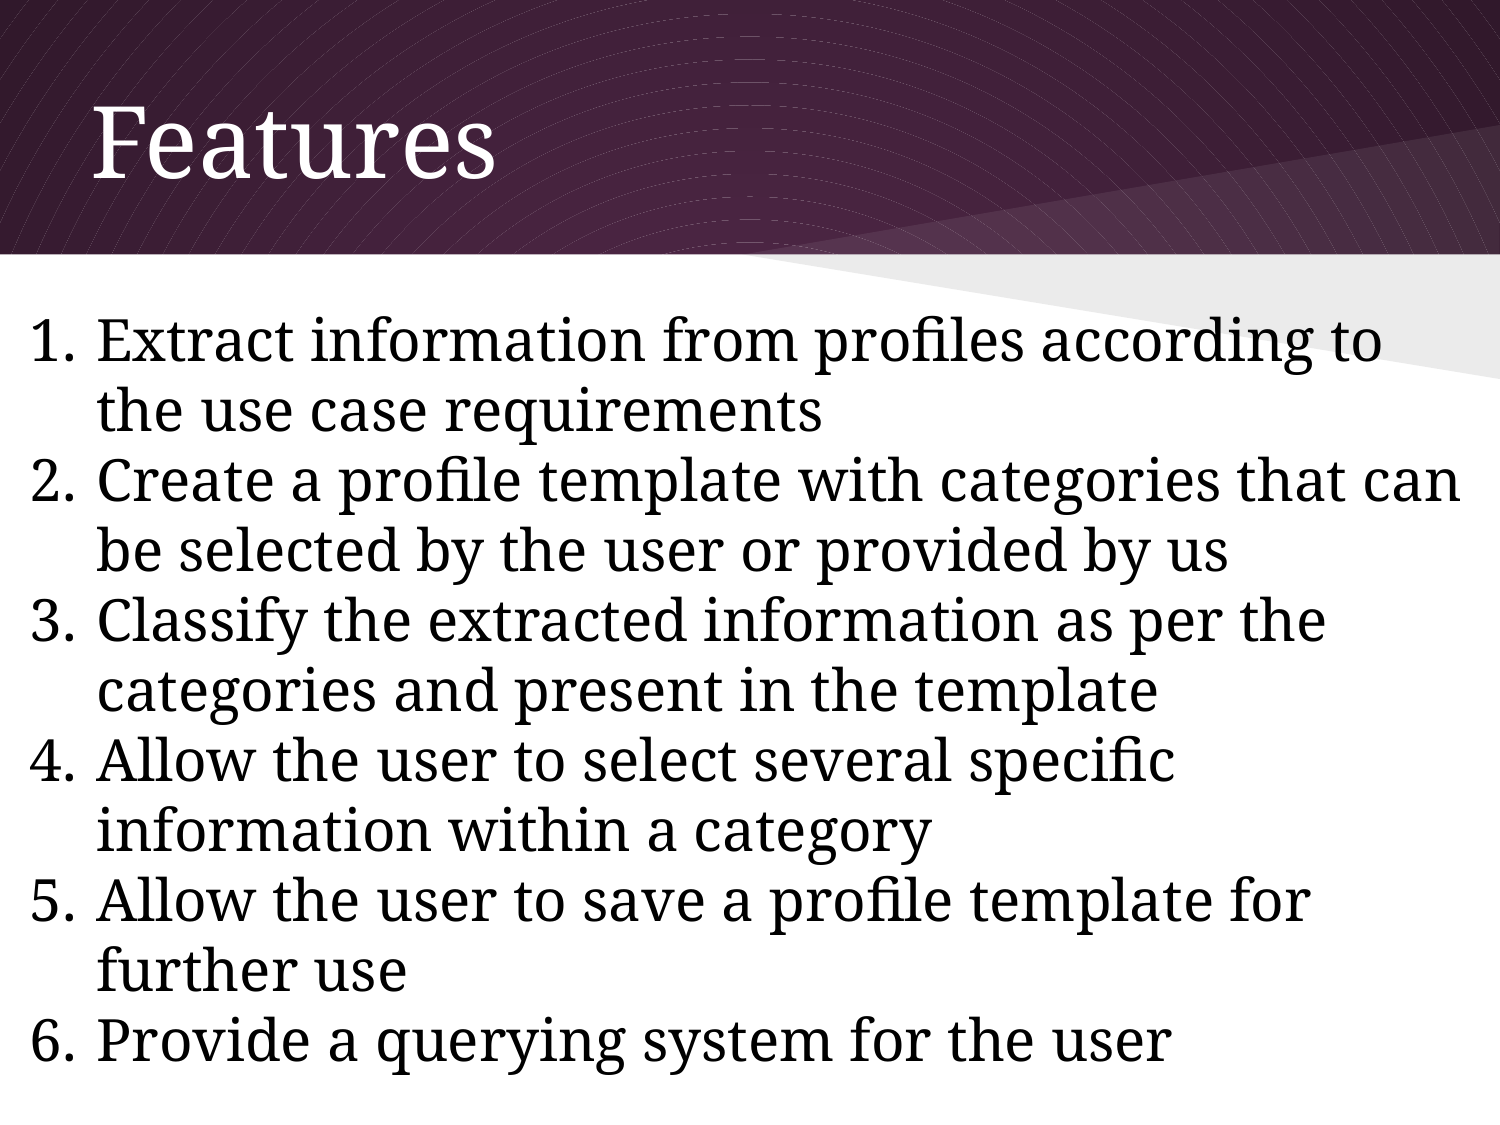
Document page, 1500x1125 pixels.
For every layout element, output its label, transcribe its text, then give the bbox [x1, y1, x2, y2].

title Features [75, 45, 1425, 233]
list Extract information from profiles according to the use case requirements Create a profile template with categories that can be selected by the user or provided by us Classify the extracted information as per the categories and present in the template Allow the user to select several specific information within a category Allow the user to save a profile template for further use Provide a querying system for the user [6, 288, 1494, 1104]
